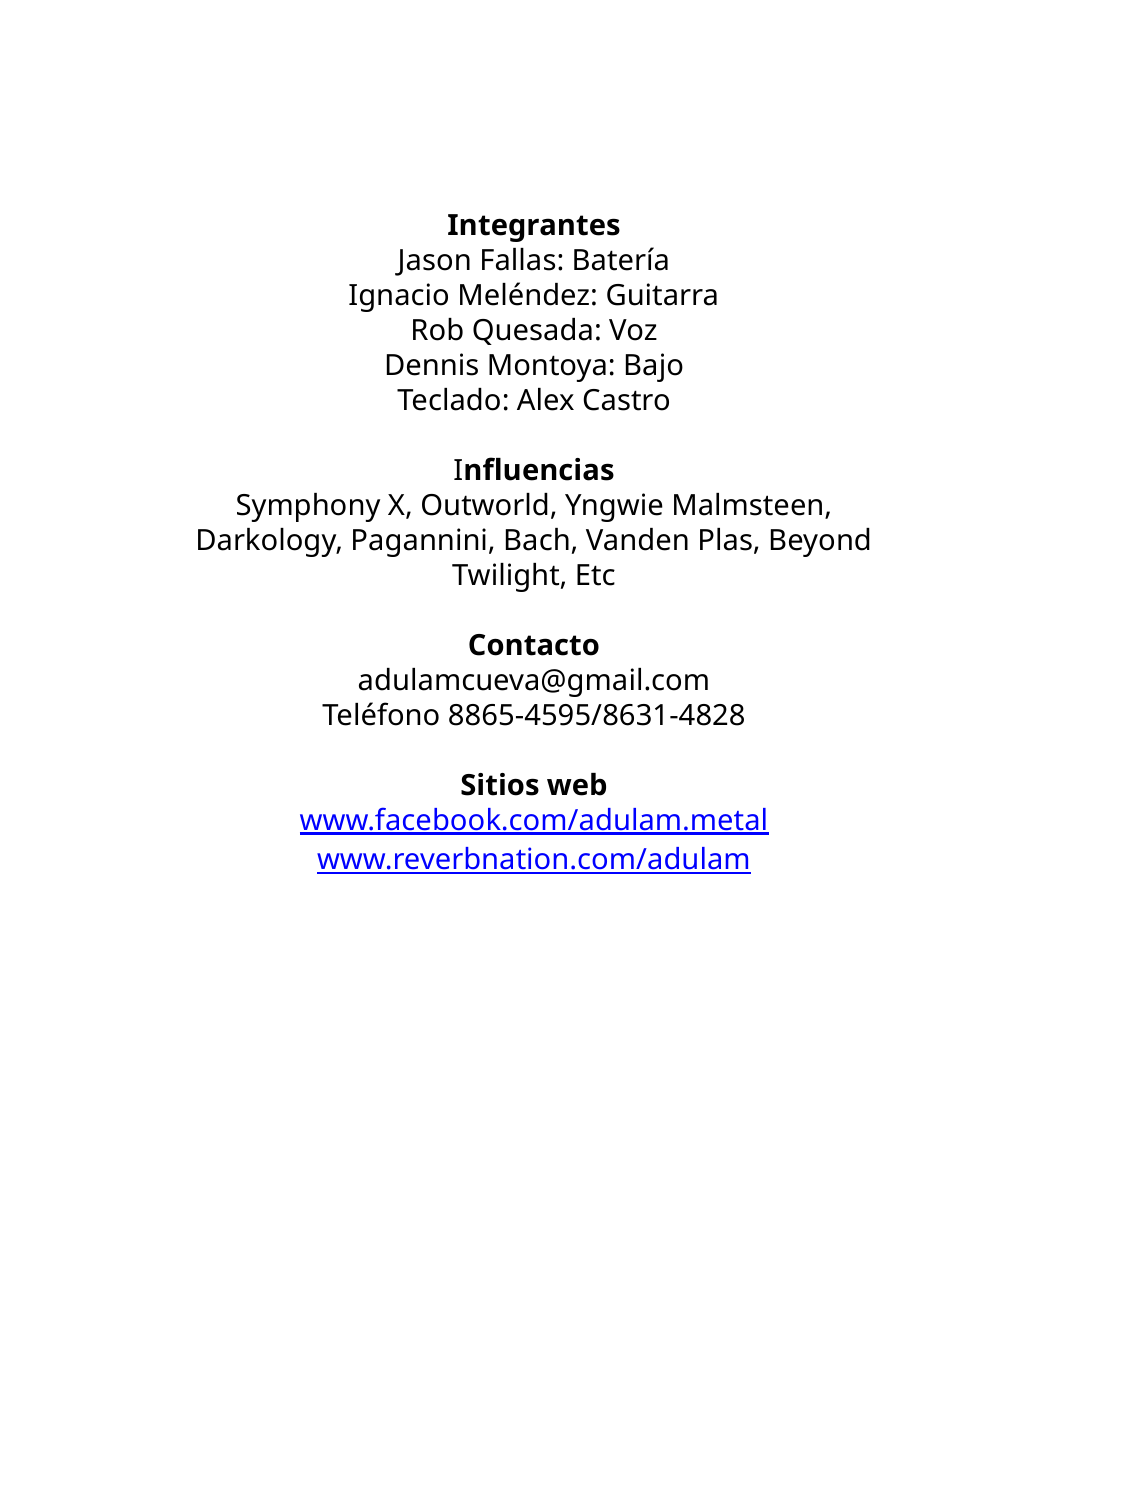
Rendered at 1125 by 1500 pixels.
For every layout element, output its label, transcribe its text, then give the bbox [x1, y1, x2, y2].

text_box Integrantes Jason Fallas: Batería Ignacio Meléndez: Guitarra Rob Quesada: Voz Dennis Montoya: Bajo Teclado: Alex Castro Influencias Symphony X, Outworld, Yngwie Malmsteen, Darkology, Pagannini, Bach, Vanden Plas, Beyond Twilight, Etc Contacto adulamcueva@gmail.com Teléfono 8865-4595/8631-4828 Sitios web www.facebook.com/adulam.metal www.reverbnation.com/adulam [163, 164, 905, 993]
